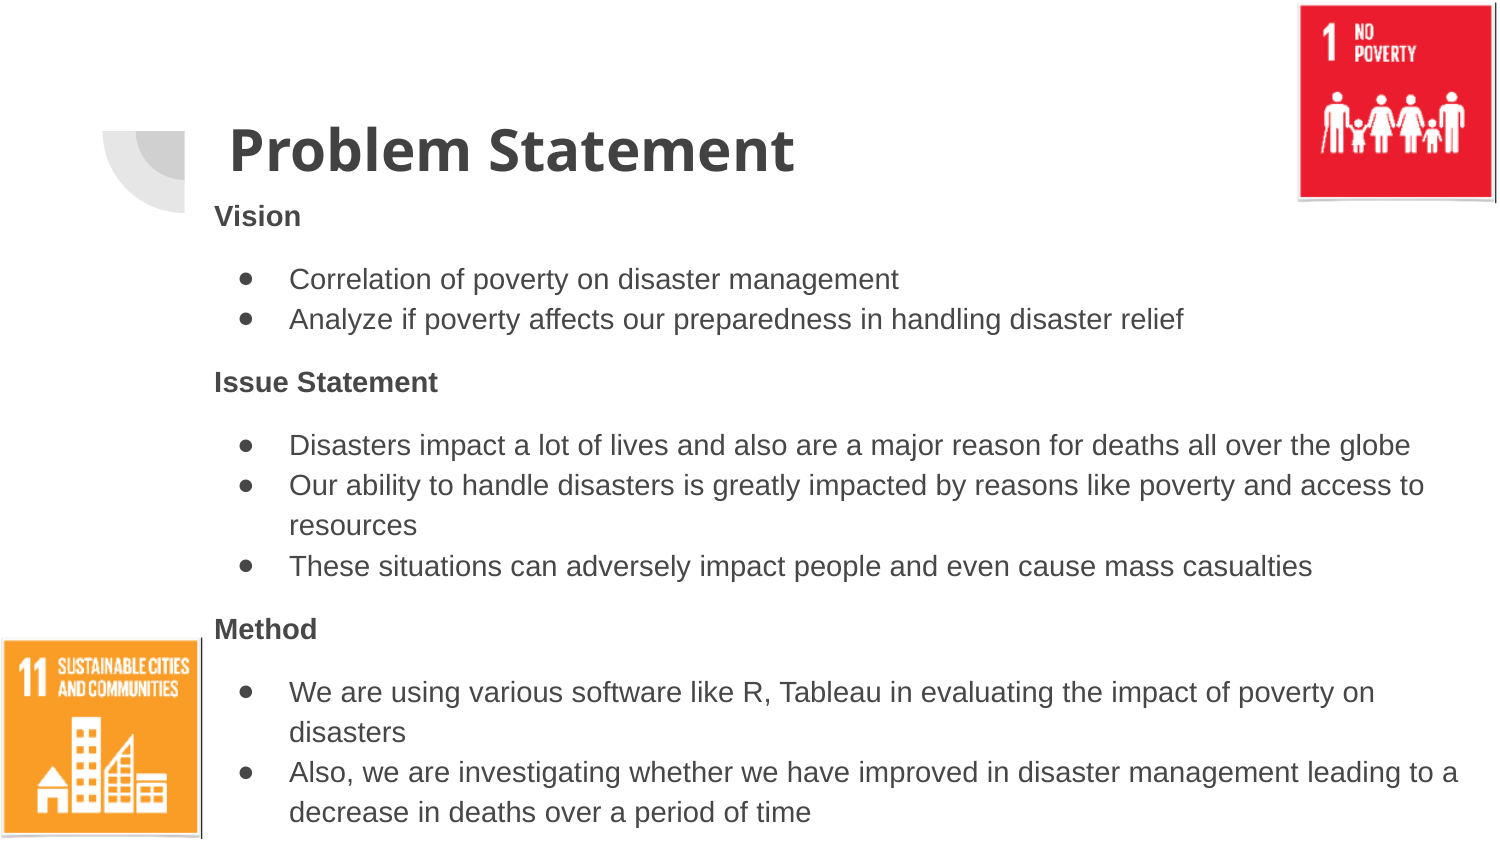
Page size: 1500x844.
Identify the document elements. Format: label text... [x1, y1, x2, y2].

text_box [809, 199, 1440, 644]
subtitle Vision Correlation of poverty on disaster management Analyze if poverty affects our preparedness in handling disaster relief Issue Statement Disasters impact a lot of lives and also are a major reason for deaths all over the globe Our ability to handle disasters is greatly impacted by reasons like poverty and access to resources These situations can adversely impact people and even cause mass casualties Method We are using various software like R, Tableau in evaluating the impact of poverty on disasters Also, we are investigating whether we have improved in disaster management leading to a decrease in deaths over a period of time [198, 176, 1500, 844]
picture [0, 634, 206, 844]
title Problem Statement [213, 97, 1215, 176]
picture [1294, 0, 1500, 209]
